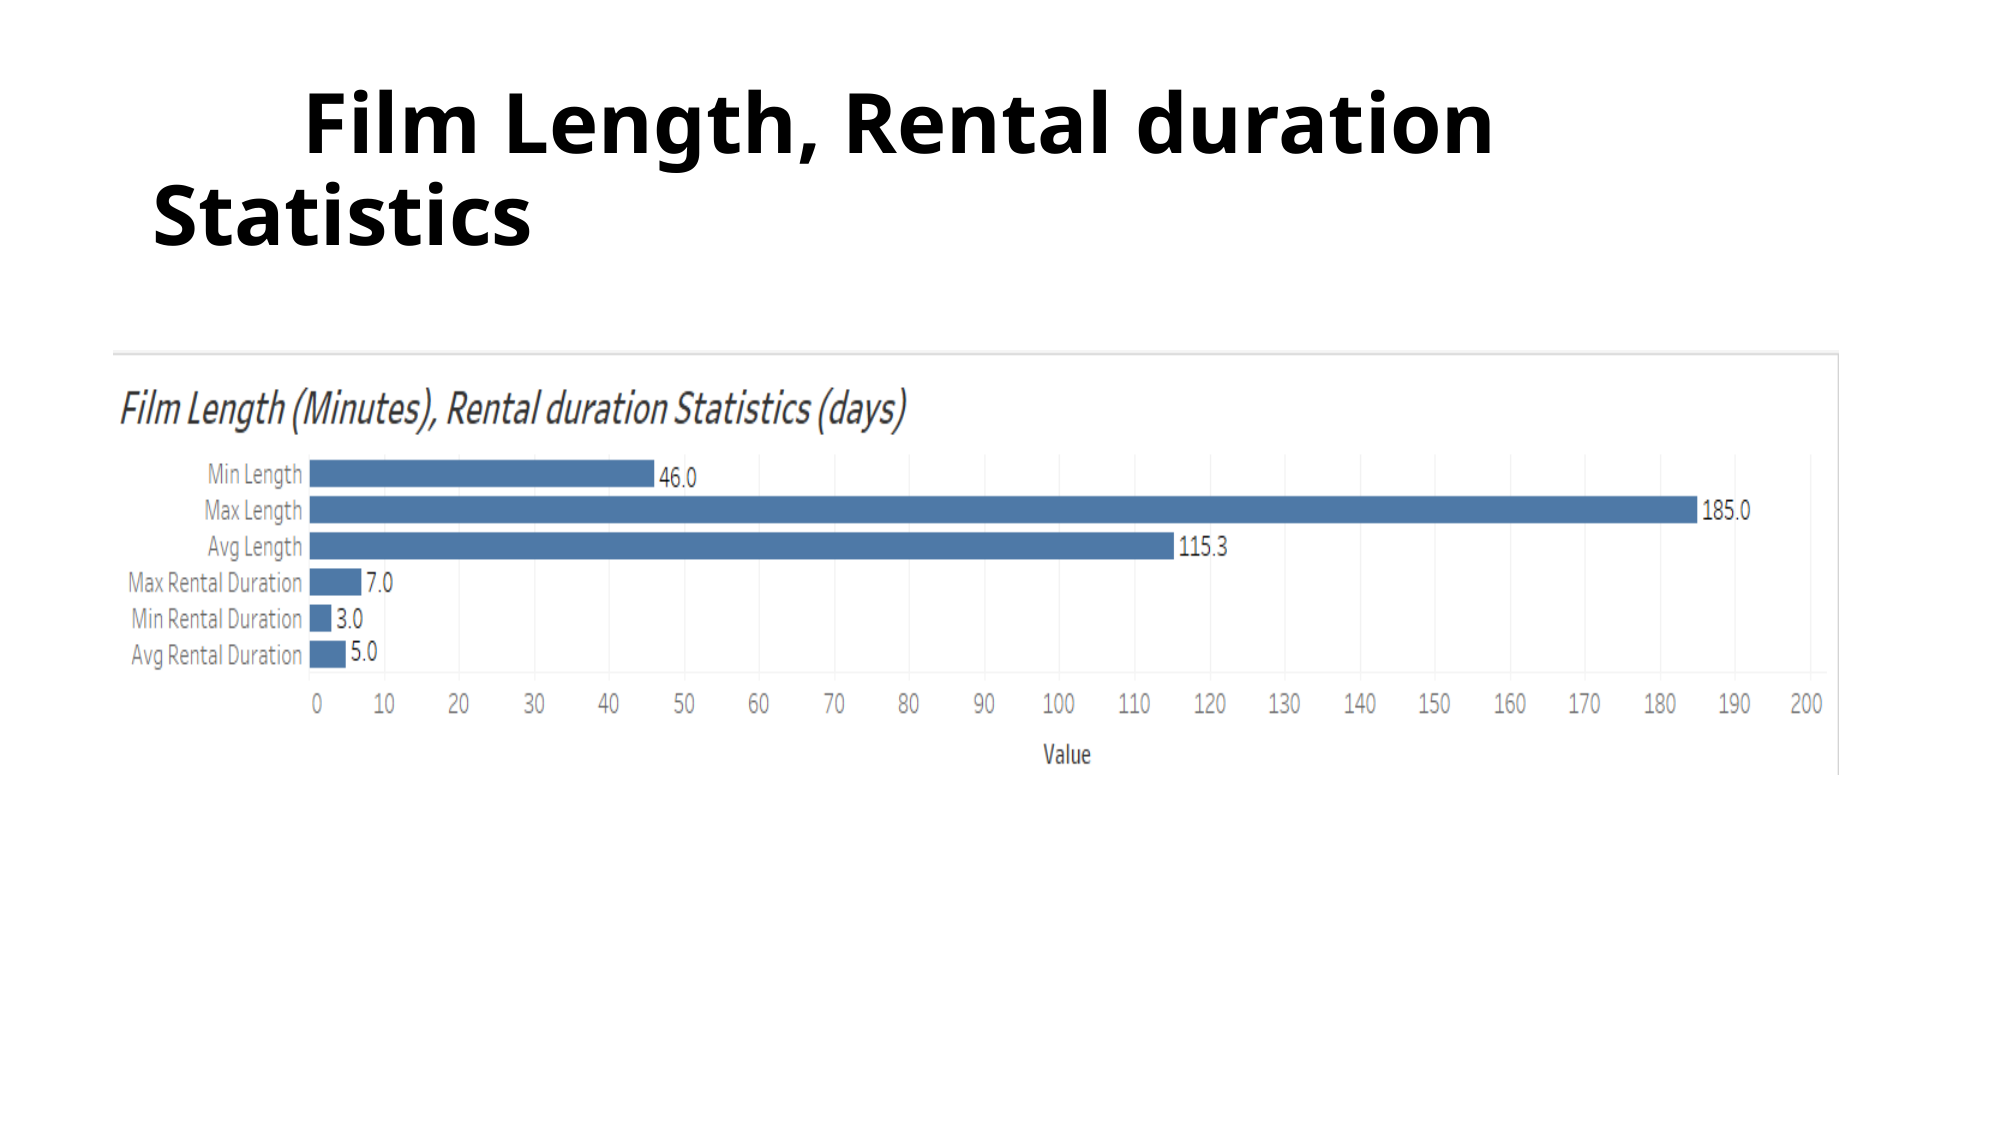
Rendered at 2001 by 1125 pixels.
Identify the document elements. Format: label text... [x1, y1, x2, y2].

title Film Length, Rental duration Statistics [137, 59, 1863, 278]
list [113, 350, 1839, 775]
